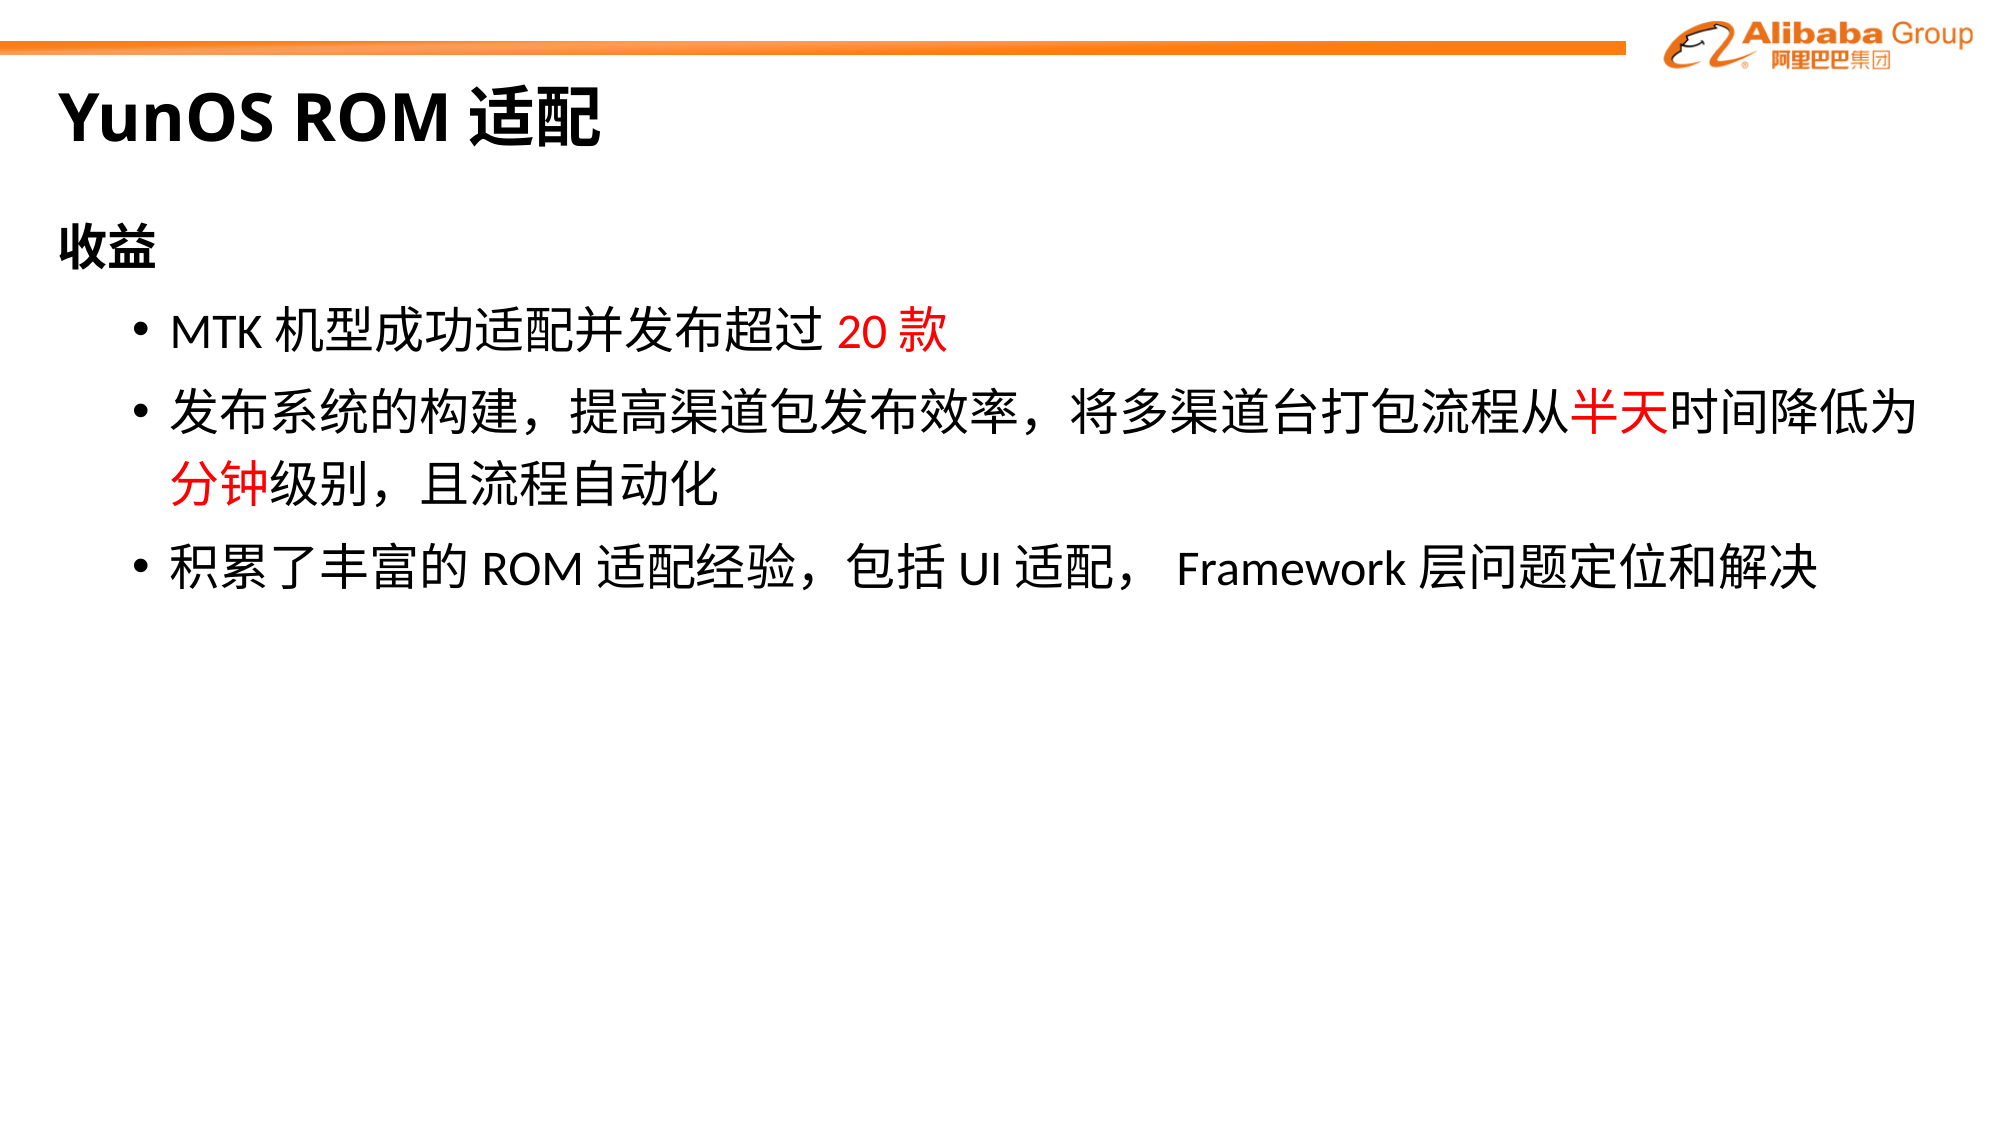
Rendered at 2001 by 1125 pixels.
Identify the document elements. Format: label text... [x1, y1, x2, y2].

picture [0, 41, 1626, 55]
title YunOS ROM适配 [43, 75, 1769, 165]
picture [1661, 21, 1973, 76]
list 收益 MTK机型成功适配并发布超过20款 发布系统的构建，提高渠道包发布效率，将多渠道台打包流程从半天时间降低为分钟级别，且流程自动化 积累了丰富的ROM适配经验，包括UI适配，Framework层问题定位和解决 [42, 196, 1957, 1083]
